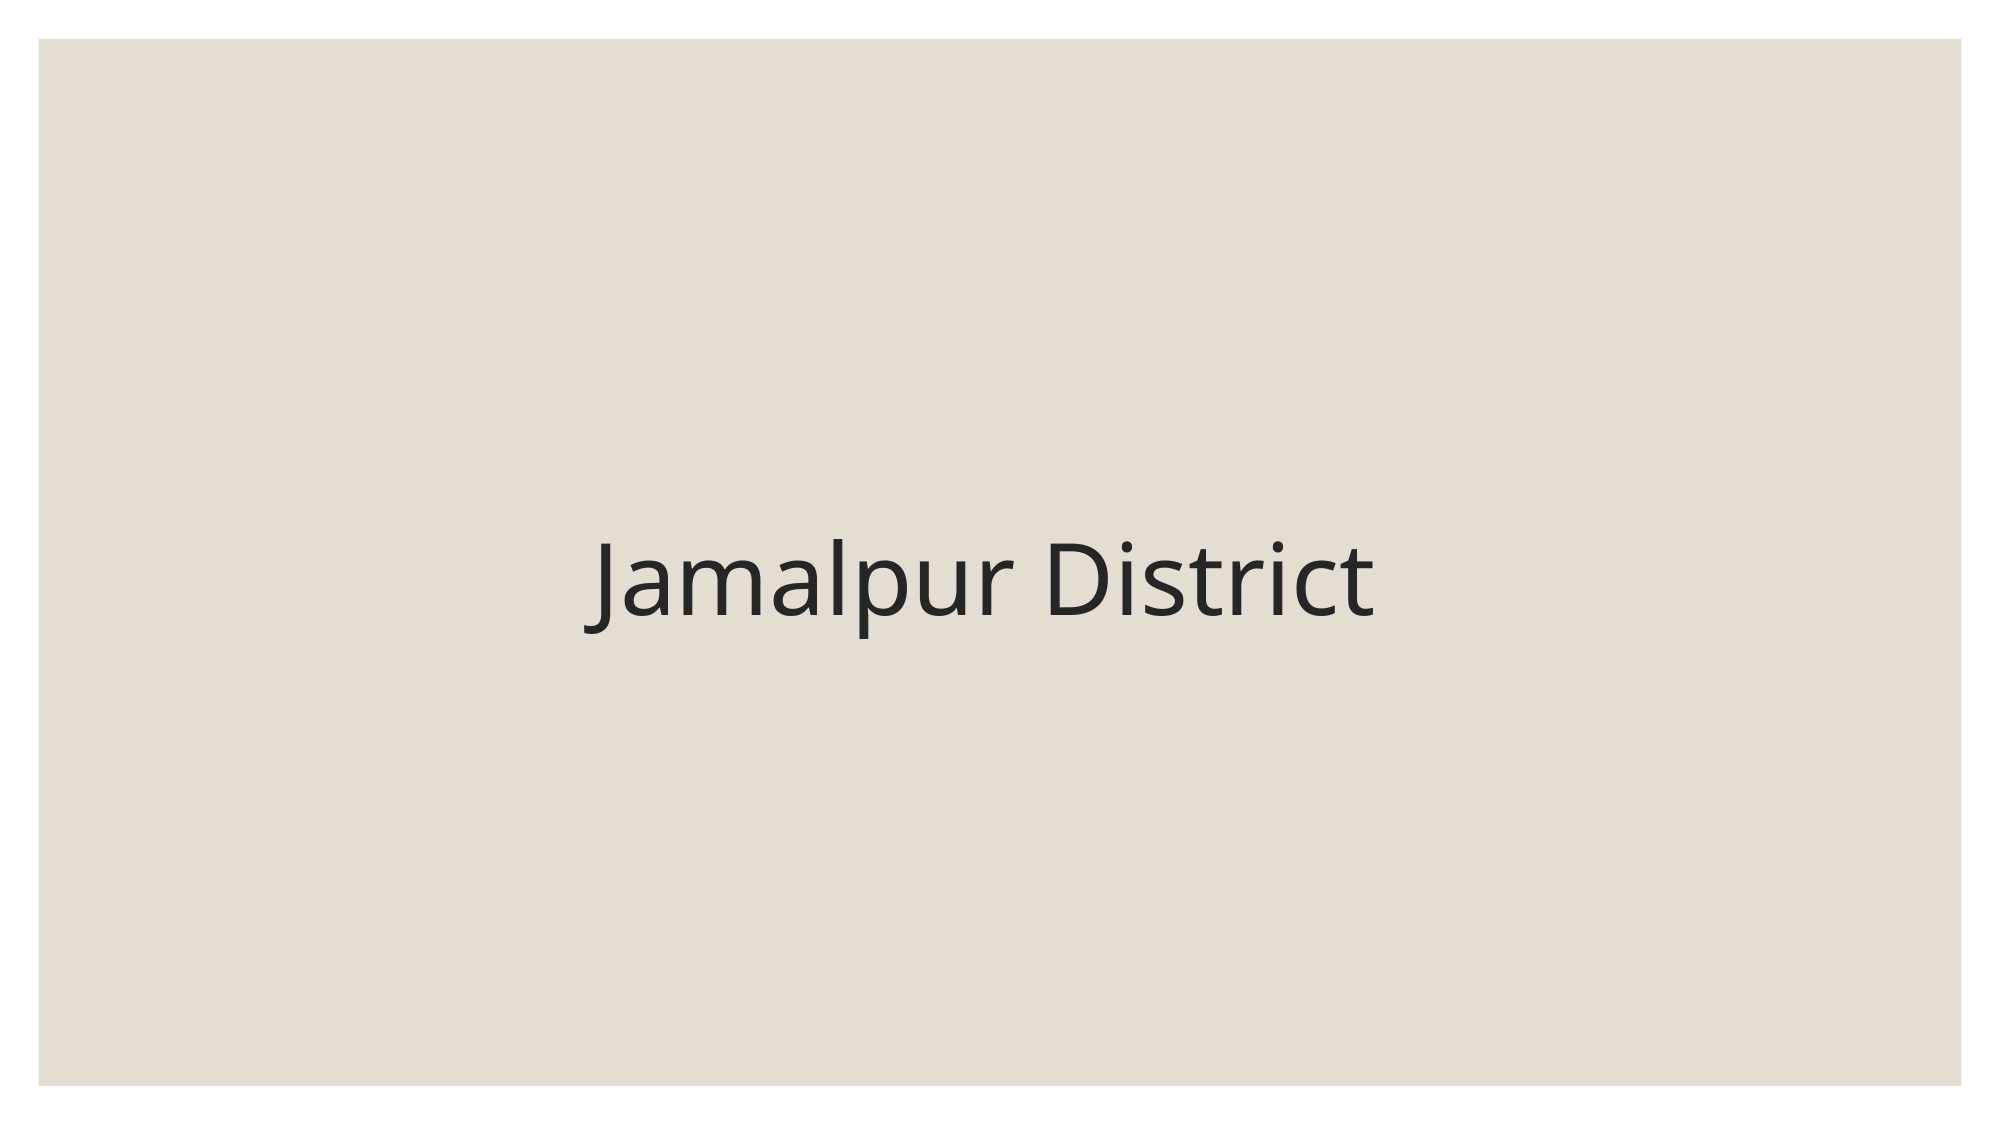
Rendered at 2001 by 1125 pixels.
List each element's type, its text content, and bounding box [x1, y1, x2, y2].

title Jamalpur District [159, 470, 1810, 696]
